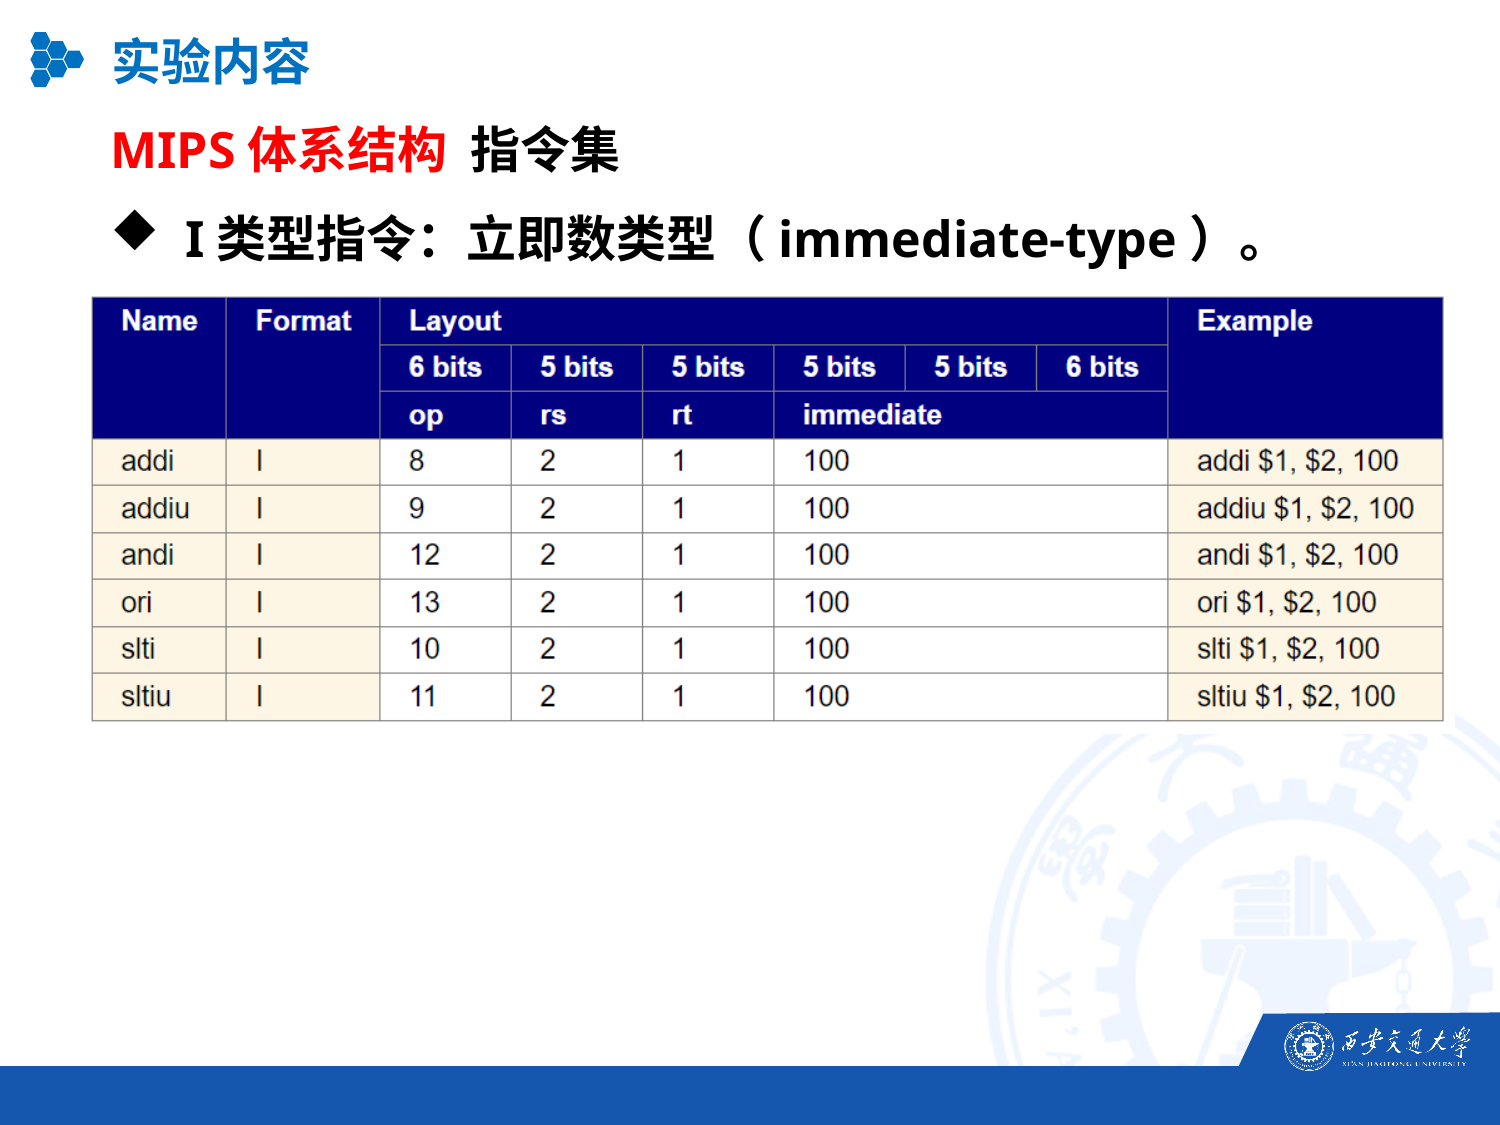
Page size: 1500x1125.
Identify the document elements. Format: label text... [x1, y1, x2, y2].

picture [63, 288, 1455, 734]
text_box I类型指令：立即数类型（immediate-type）。 [95, 199, 1423, 275]
text_box 实验内容 [96, 22, 327, 98]
text_box MIPS体系结构 指令集 [95, 111, 1423, 186]
